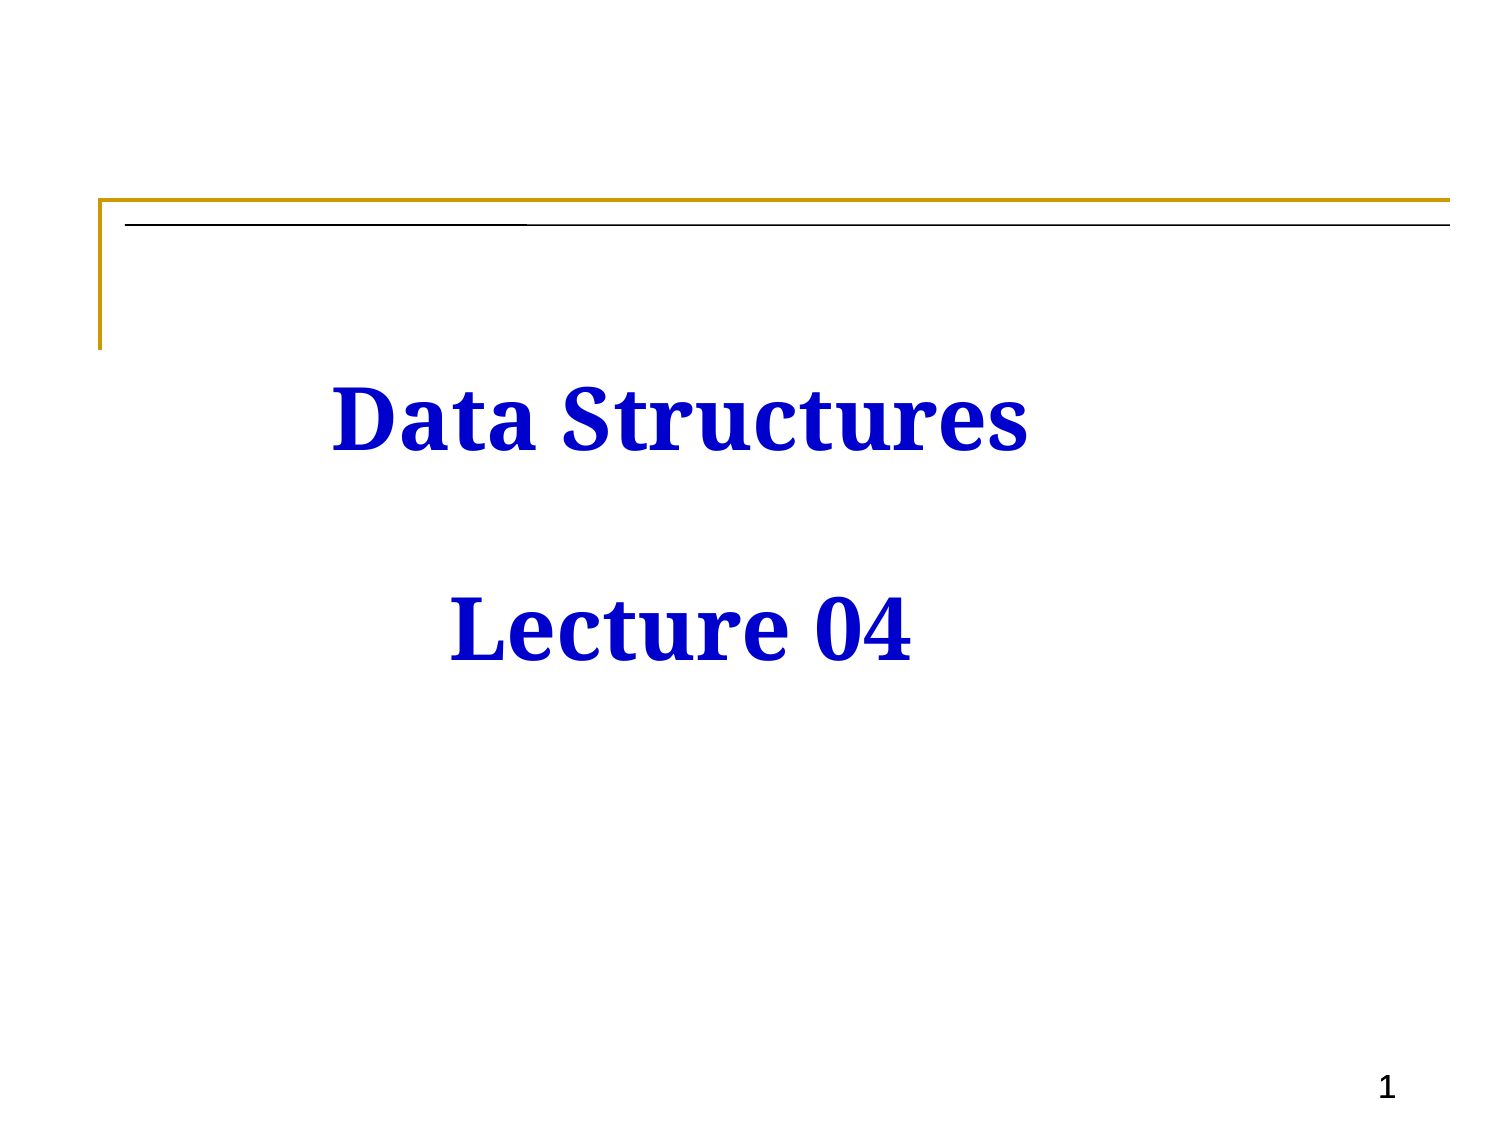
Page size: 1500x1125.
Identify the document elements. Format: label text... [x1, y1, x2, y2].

title Data Structures Lecture 04 [149, 249, 1213, 713]
text_box 1 [1312, 1038, 1412, 1113]
